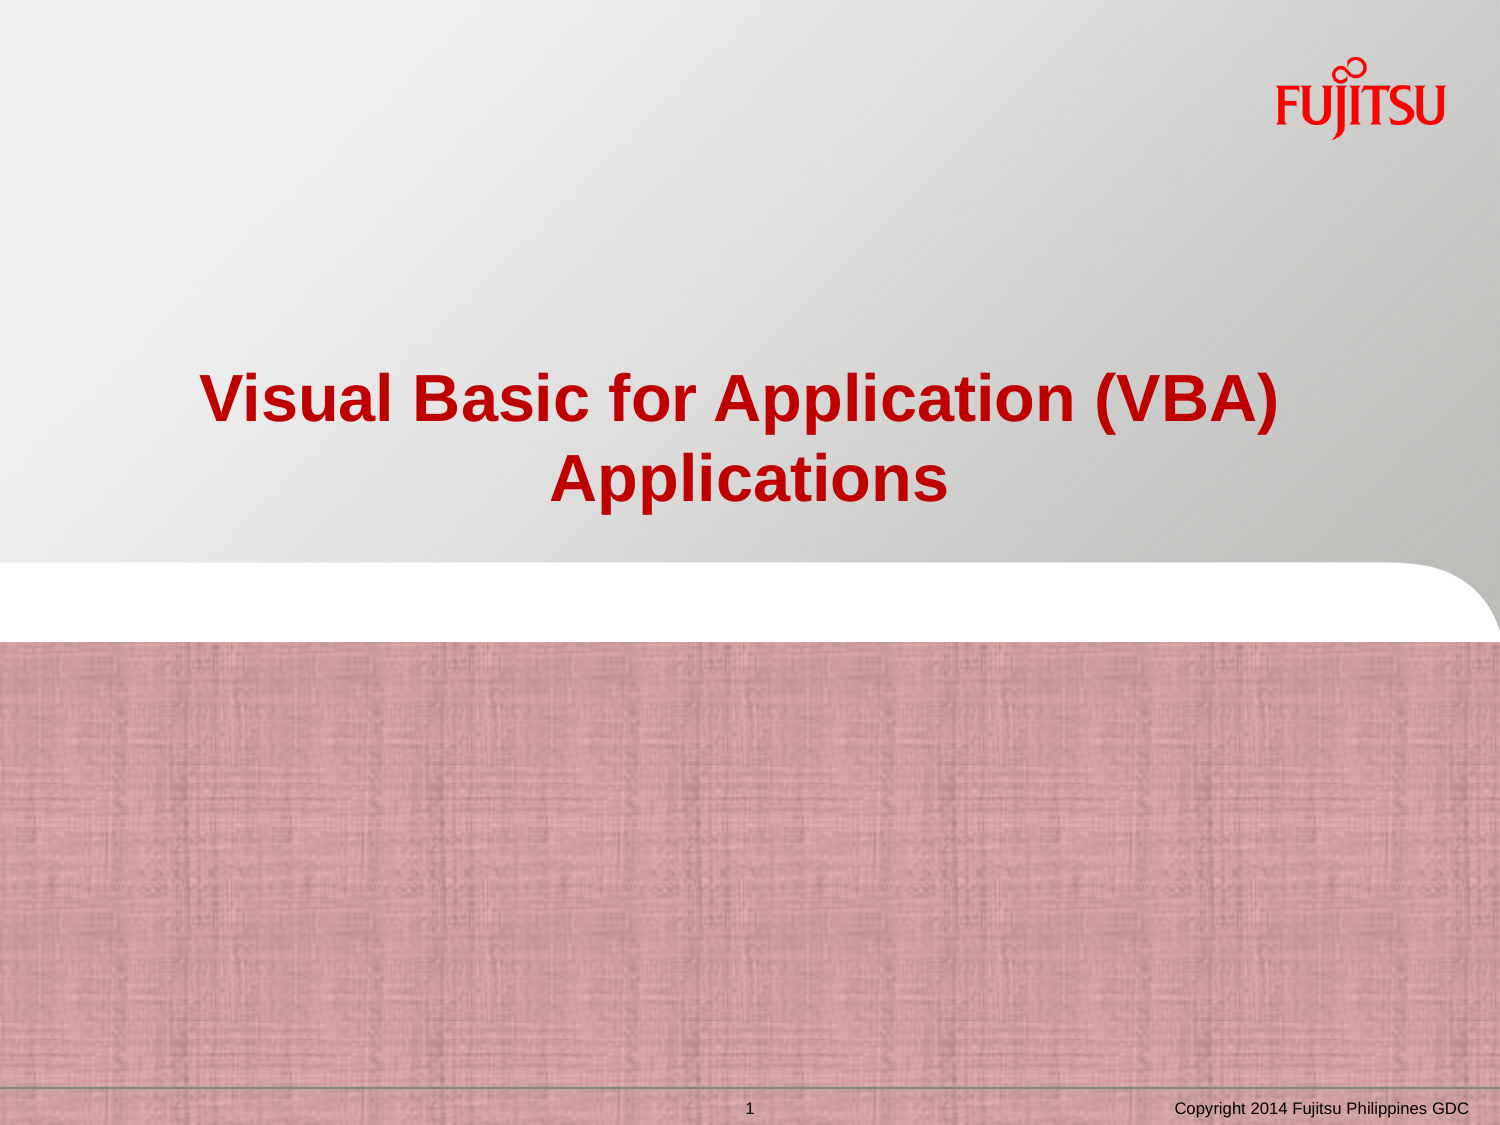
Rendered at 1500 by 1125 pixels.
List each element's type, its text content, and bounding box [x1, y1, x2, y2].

footer Copyright 2014 Fujitsu Philippines GDC [809, 1091, 1470, 1125]
title Visual Basic for Application (VBA) Applications [52, 349, 1447, 516]
picture [0, 0, 1500, 642]
